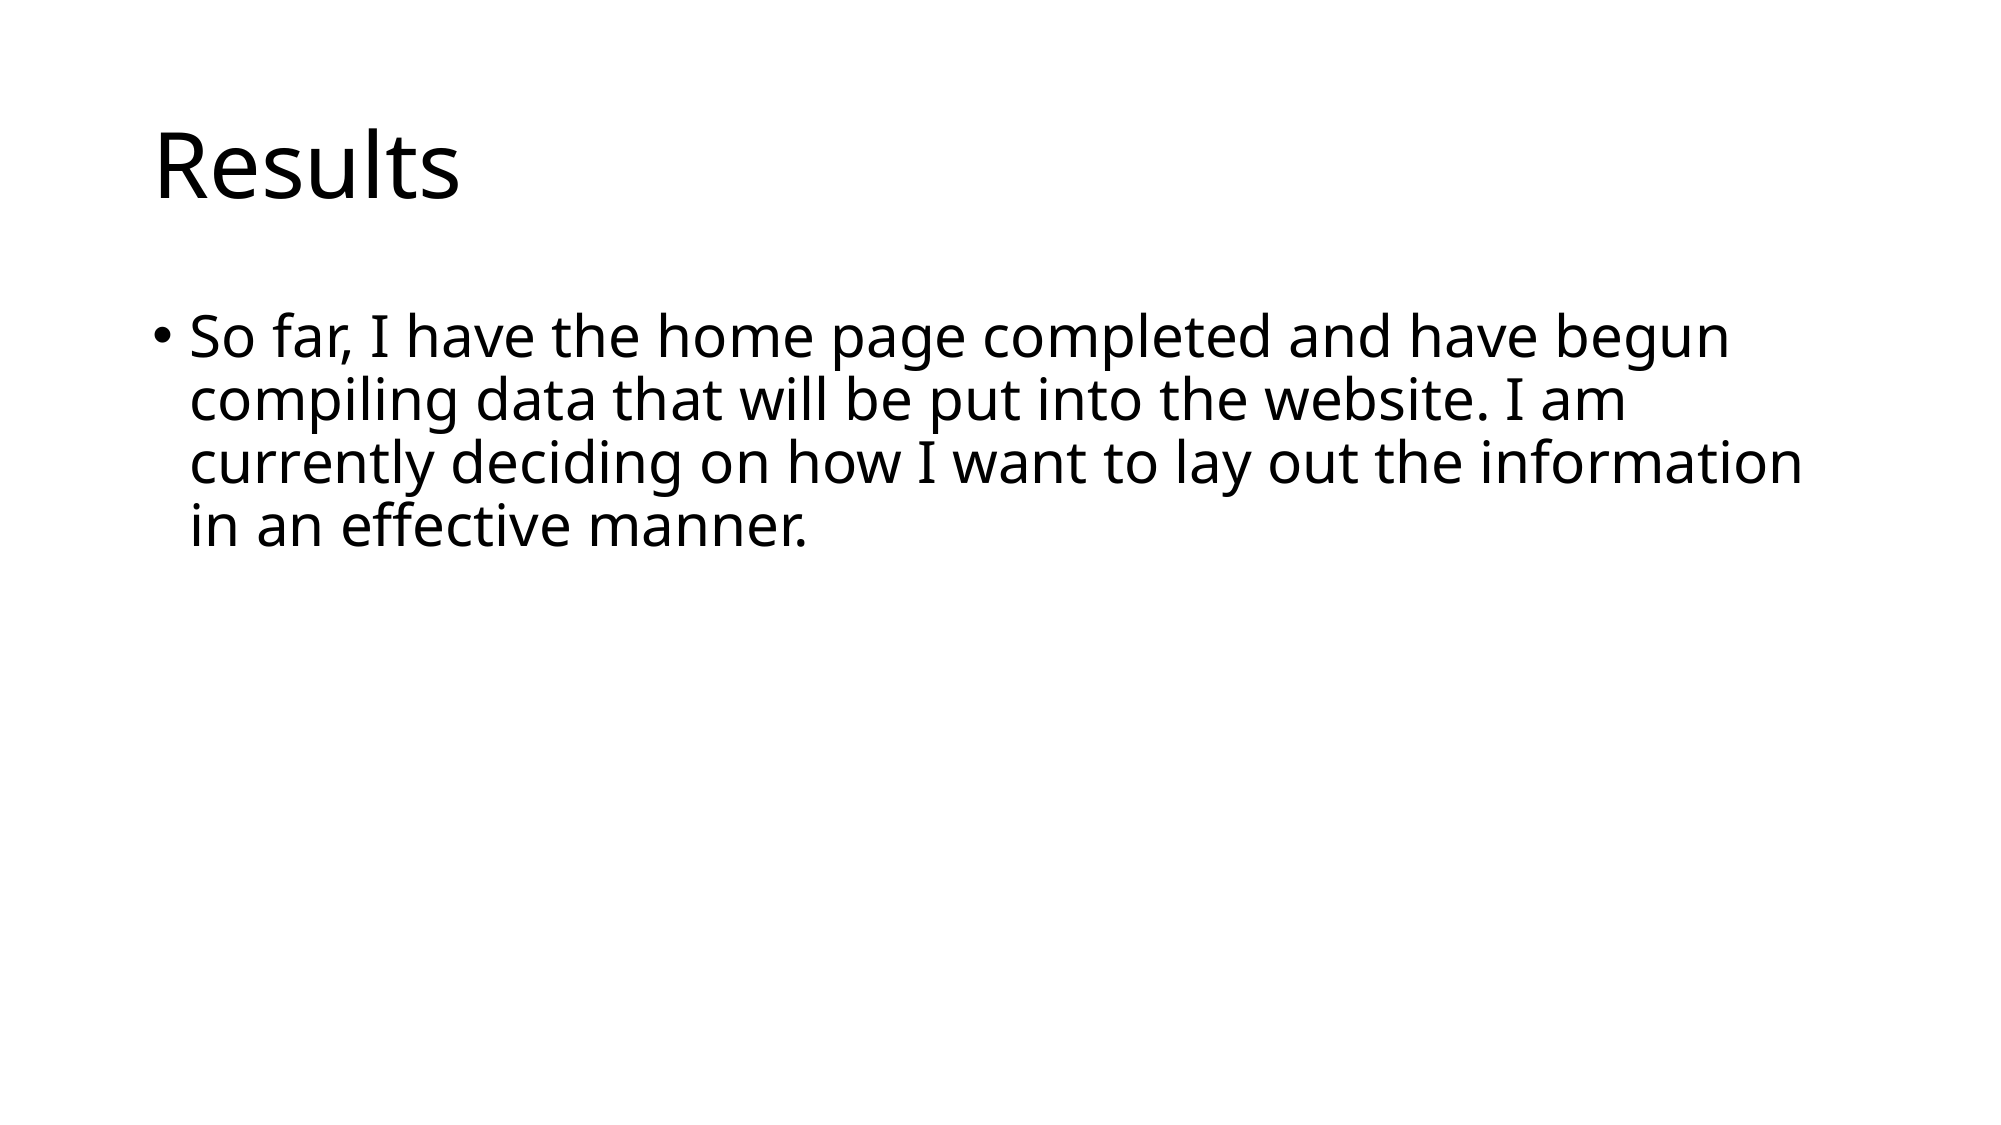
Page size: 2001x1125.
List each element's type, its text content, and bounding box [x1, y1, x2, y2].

list So far, I have the home page completed and have begun compiling data that will be put into the website. I am currently deciding on how I want to lay out the information in an effective manner. [137, 299, 1863, 1014]
title Results [137, 59, 1863, 278]
